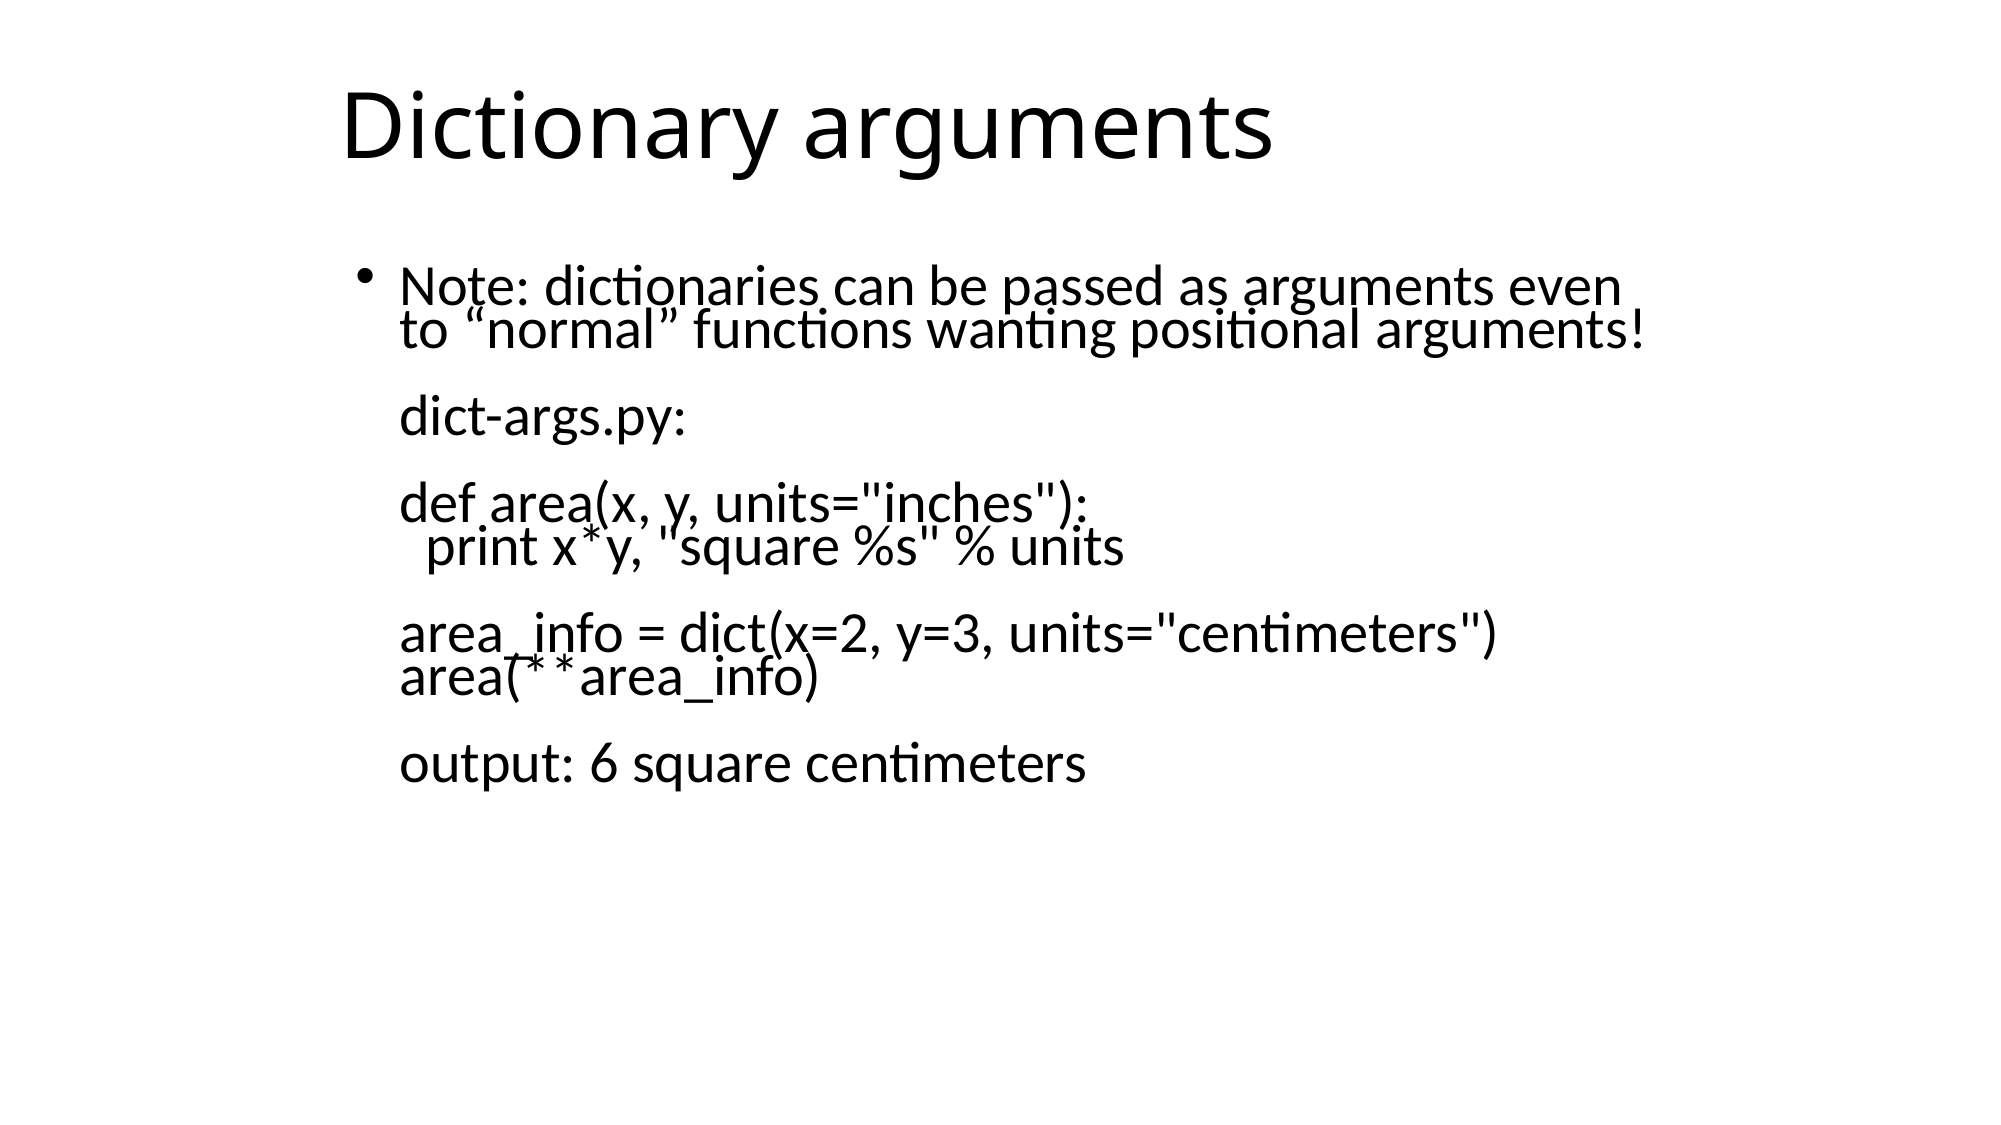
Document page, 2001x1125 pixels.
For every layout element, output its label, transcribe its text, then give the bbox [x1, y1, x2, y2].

list Note: dictionaries can be passed as arguments even to “normal” functions wanting positional arguments! dict-args.py: def area(x, y, units="inches"): print x*y, "square %s" % units area_info = dict(x=2, y=3, units="centimeters") area(**area_info) output: 6 square centimeters [324, 263, 1674, 991]
title Dictionary arguments [324, 51, 1674, 225]
